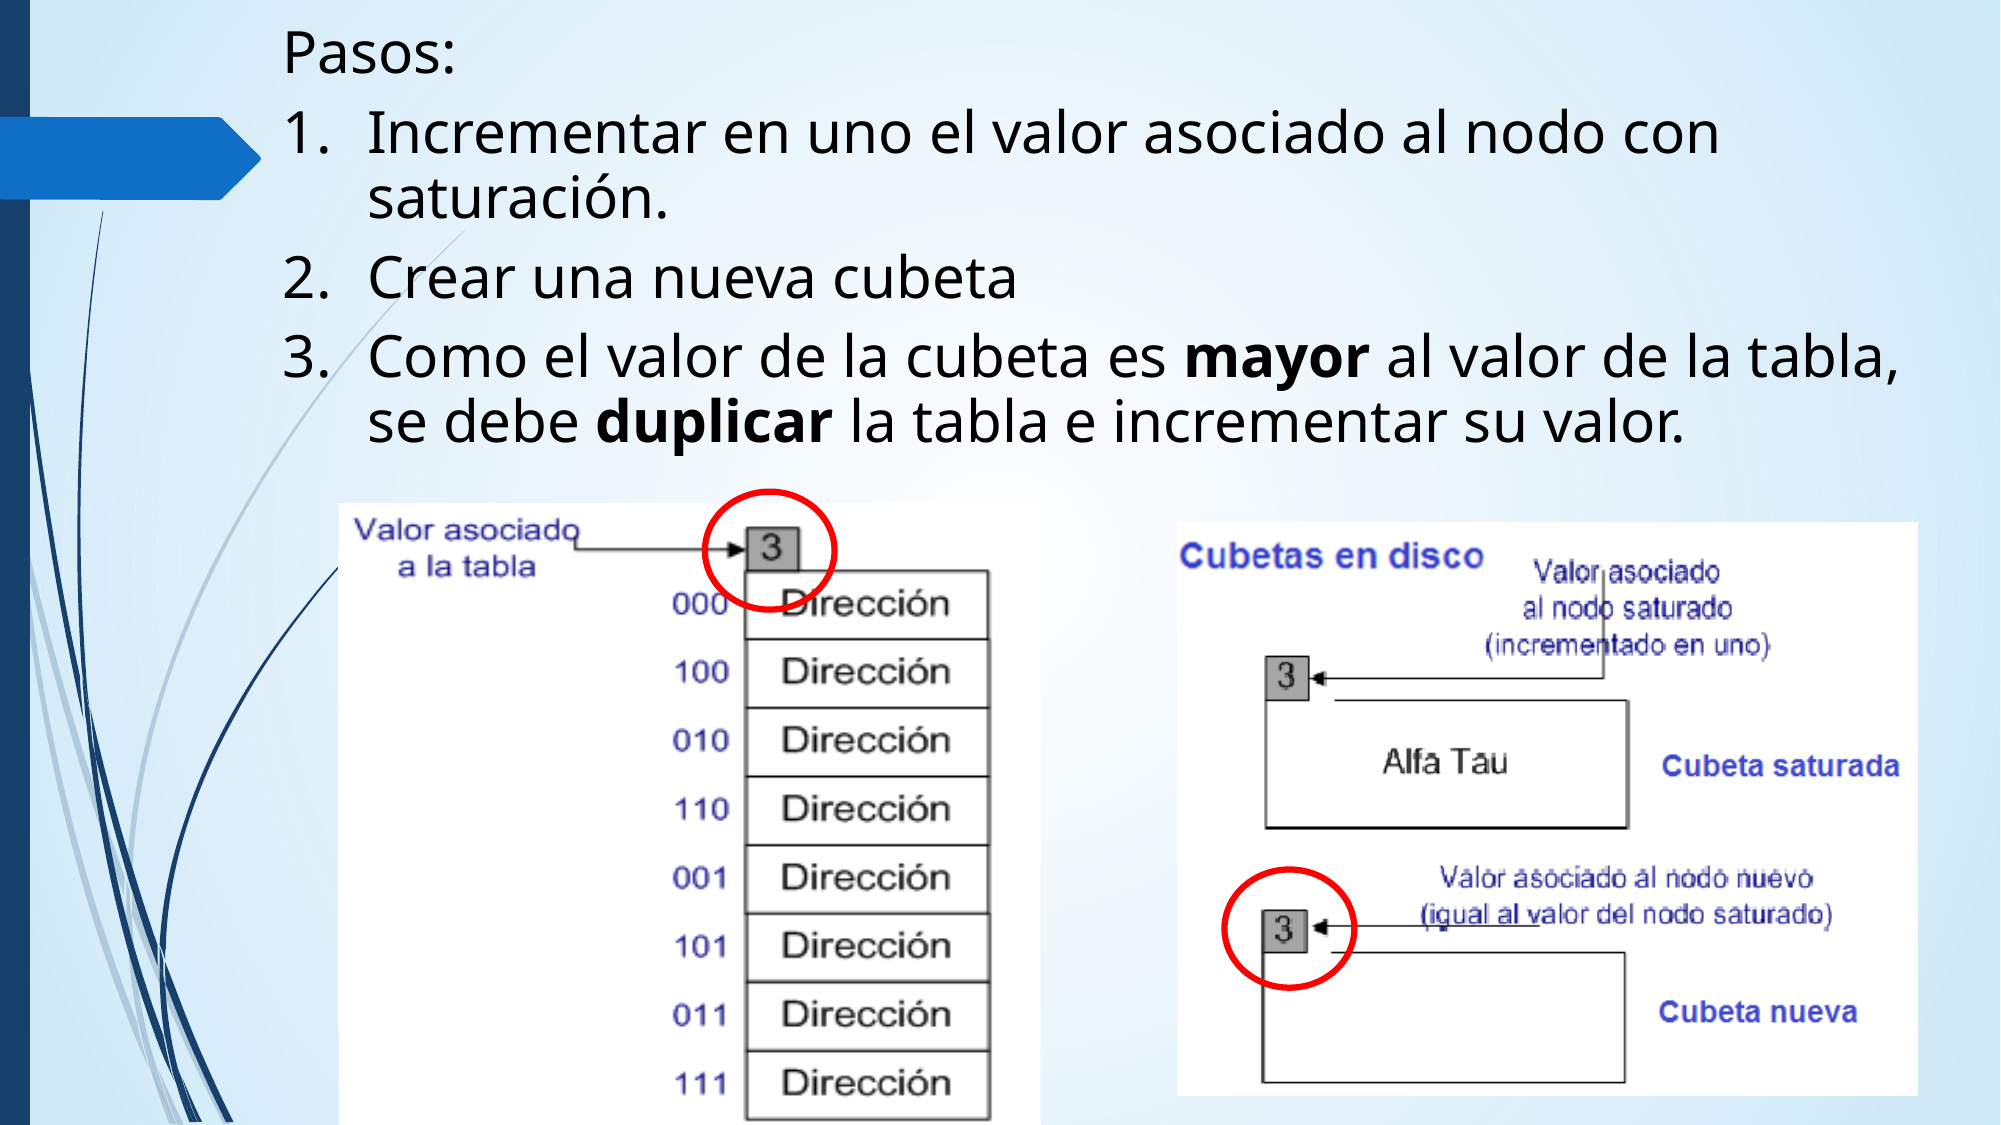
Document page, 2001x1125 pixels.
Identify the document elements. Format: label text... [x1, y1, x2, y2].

text_box Pasos: Incrementar en uno el valor asociado al nodo con saturación. Crear una nueva cubeta Como el valor de la cubeta es mayor al valor de la tabla, se debe duplicar la tabla e incrementar su valor. [267, 14, 1981, 468]
picture [1177, 522, 1919, 1096]
picture [338, 503, 1041, 1125]
text_box [734, 491, 805, 501]
